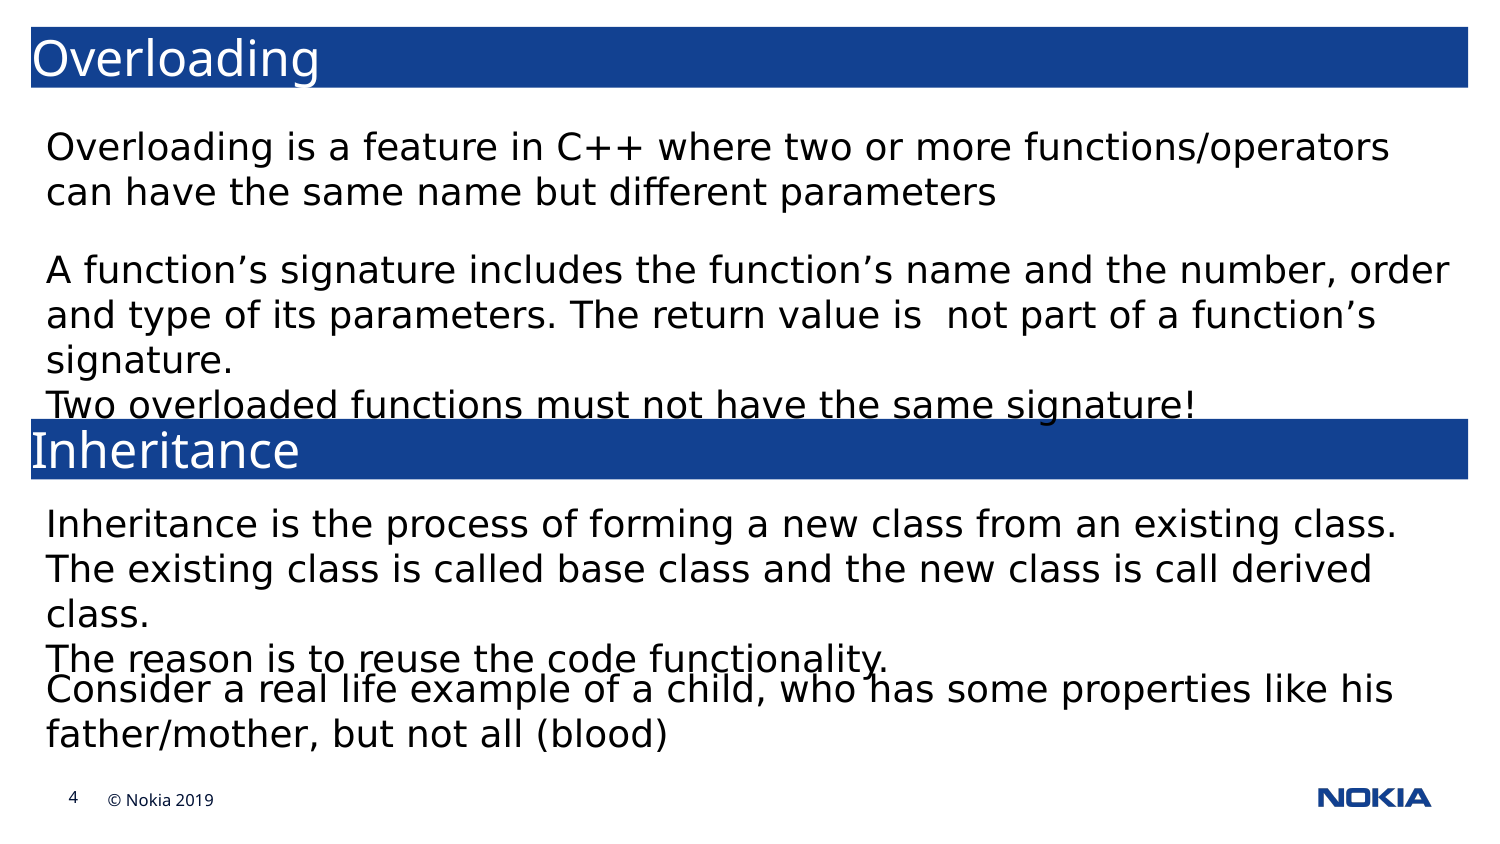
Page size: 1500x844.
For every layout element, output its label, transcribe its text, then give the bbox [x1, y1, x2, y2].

text_box Overloading [31, 26, 1469, 88]
picture [1318, 788, 1432, 807]
text_box A function’s signature includes the function’s name and the number, order and type of its parameters. The return value is not part of a function’s signature. Two overloaded functions must not have the same signature! [31, 238, 1469, 434]
text_box Overloading is a feature in C++ where two or more functions/operators can have the same name but different parameters [31, 115, 1469, 221]
text_box Inheritance is the process of forming a new class from an existing class. The existing class is called base class and the new class is call derived class. The reason is to reuse the code functionality. [31, 492, 1469, 657]
text_box Consider a real life example of a child, who has some properties like his father/mother, but not all (blood) [31, 657, 1469, 763]
text_box Inheritance [31, 434, 1469, 480]
